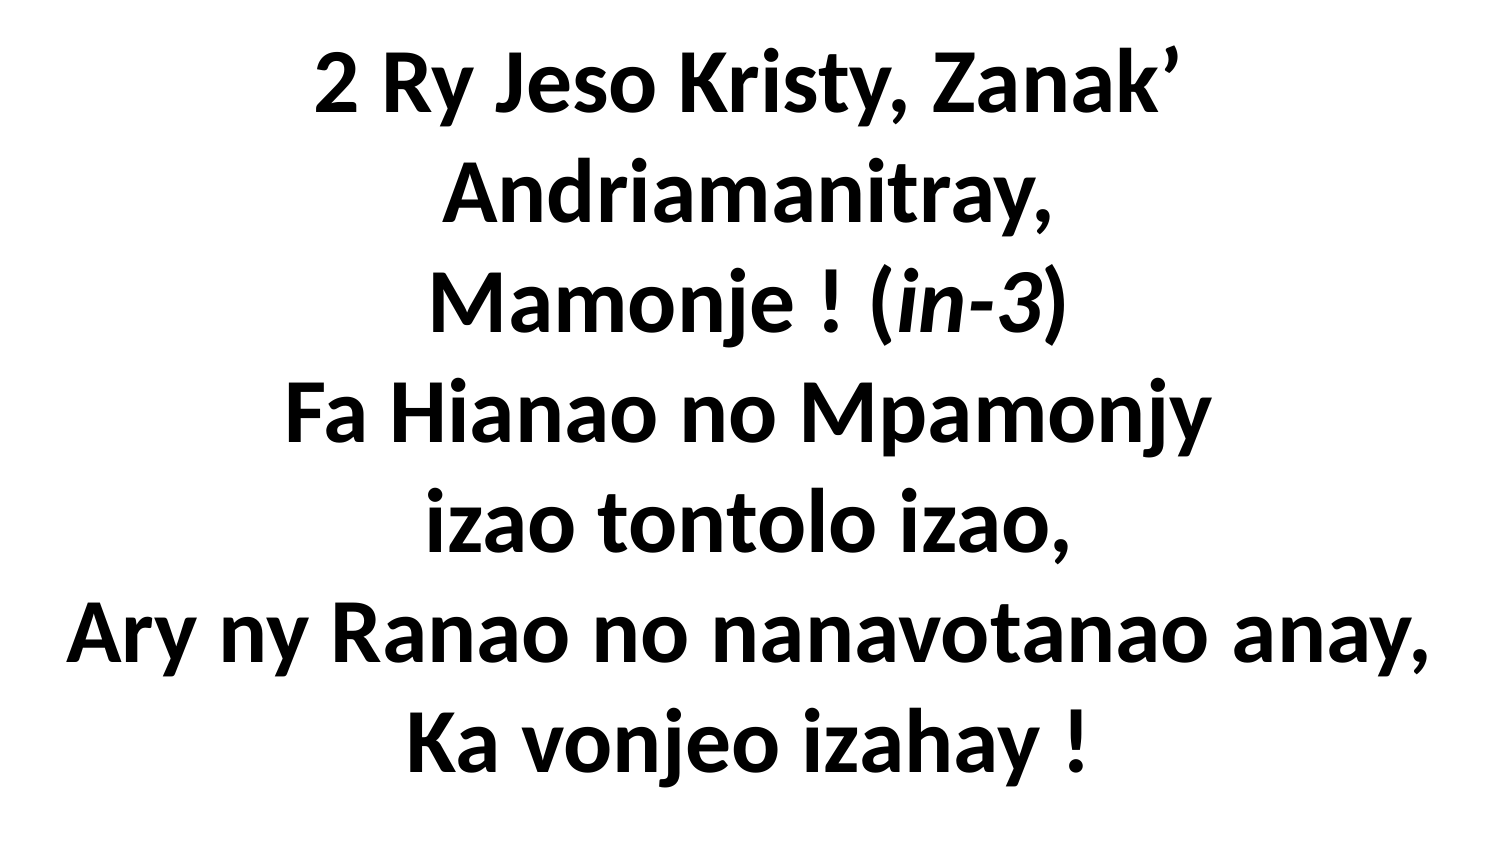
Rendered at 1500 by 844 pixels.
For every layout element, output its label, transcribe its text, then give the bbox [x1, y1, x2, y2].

title 2 Ry Jeso Kristy, Zanak’ Andriamanitray, Mamonje ! (in-3) Fa Hianao no Mpamonjy izao tontolo izao, Ary ny Ranao no nanavotanao anay, Ka vonjeo izahay ! [0, 315, 1500, 497]
